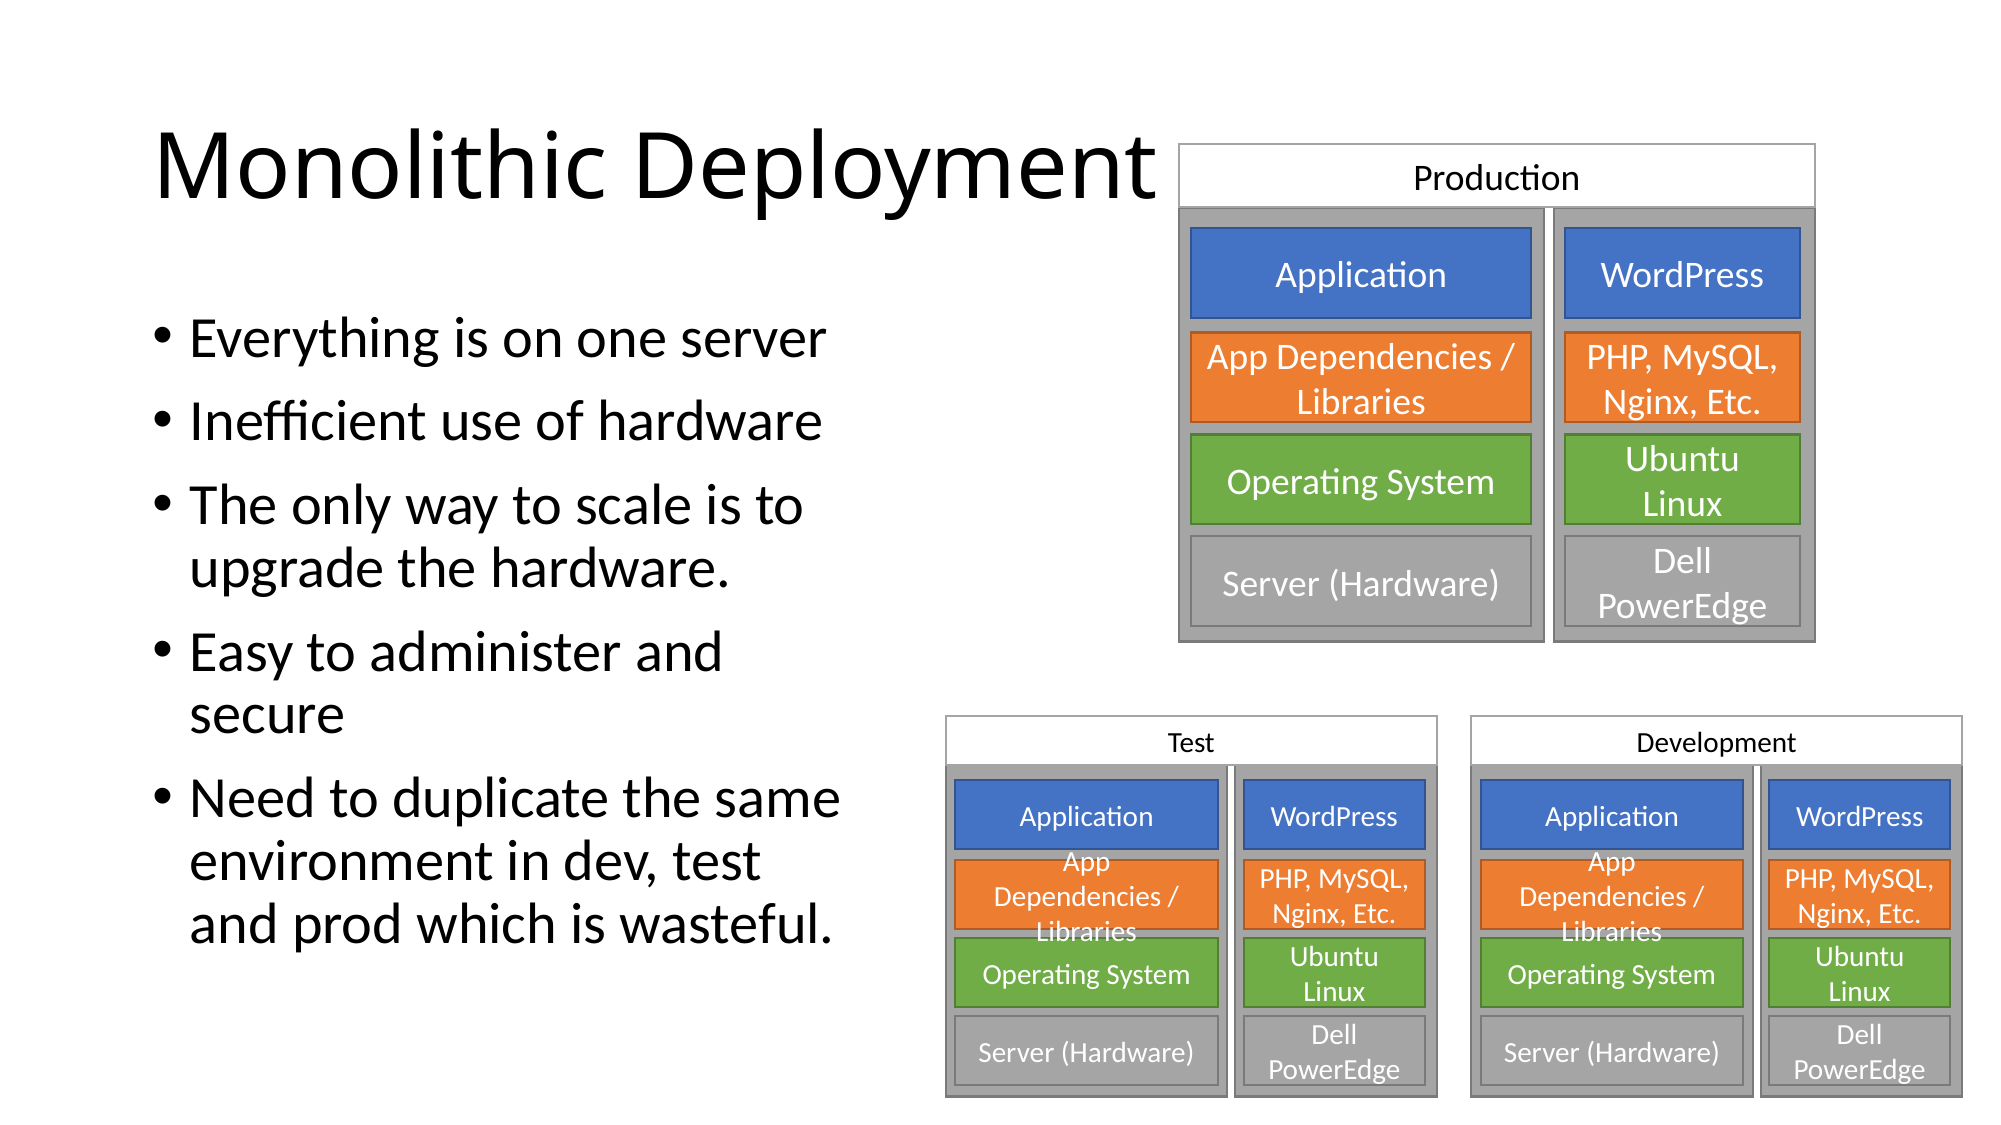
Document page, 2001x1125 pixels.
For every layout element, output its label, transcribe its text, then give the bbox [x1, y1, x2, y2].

title Monolithic Deployment [137, 59, 1863, 278]
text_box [1178, 143, 1816, 642]
list Everything is on one server Inefficient use of hardware The only way to scale is to upgrade the hardware. Easy to administer and secure Need to duplicate the same environment in dev, test and prod which is wasteful. [137, 299, 859, 1014]
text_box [1471, 715, 1963, 1097]
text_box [945, 715, 1437, 1097]
